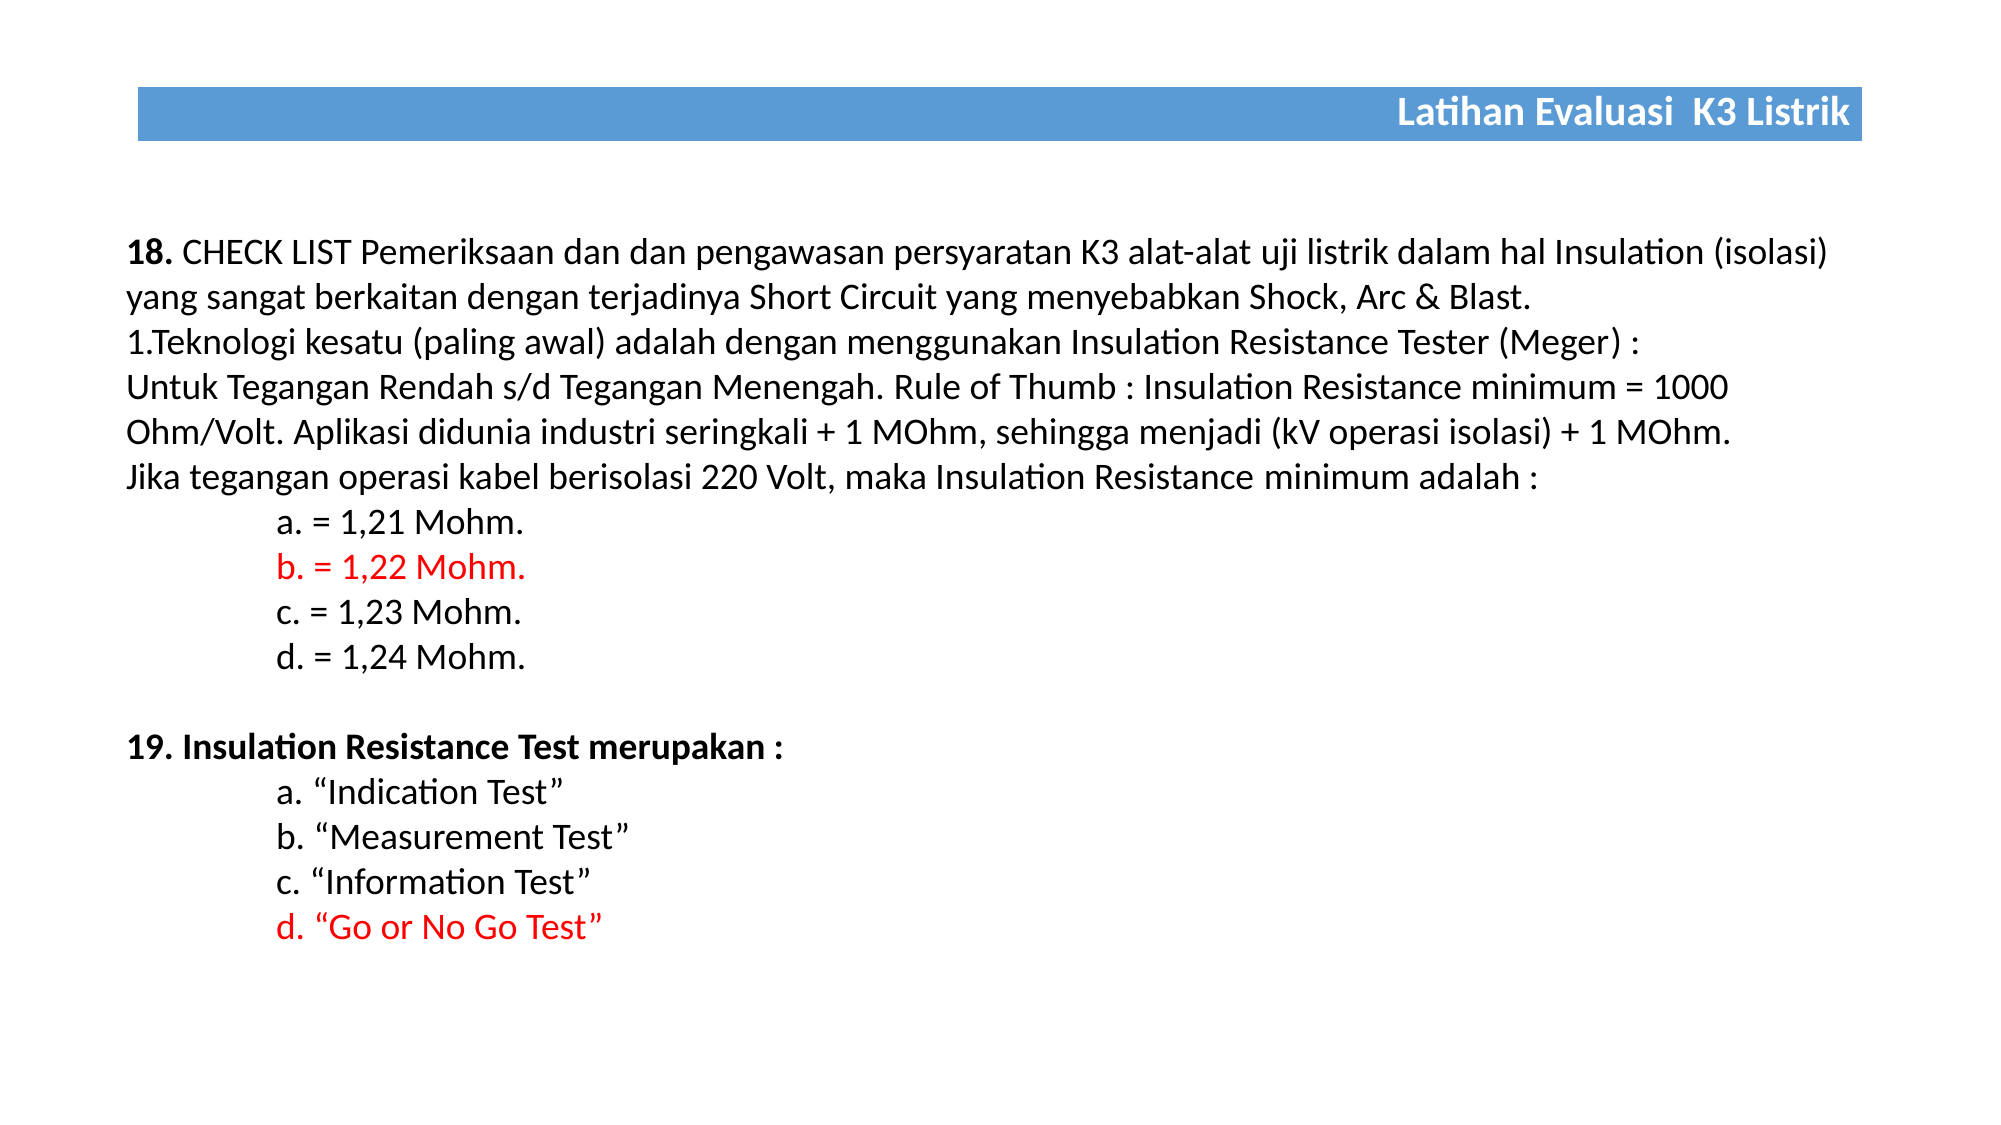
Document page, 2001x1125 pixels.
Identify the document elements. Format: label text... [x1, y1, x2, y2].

table_header Latihan Evaluasi K3 Listrik [138, 87, 1862, 141]
text_box 18. CHECK LIST Pemeriksaan dan dan pengawasan persyaratan K3 alat-alat uji listrik dalam hal Insulation (isolasi) yang sangat berkaitan dengan terjadinya Short Circuit yang menyebabkan Shock, Arc & Blast. 1.Teknologi kesatu (paling awal) adalah dengan menggunakan Insulation Resistance Tester (Meger) : Untuk Tegangan Rendah s/d Tegangan Menengah. Rule of Thumb : Insulation Resistance minimum = 1000 Ohm/Volt. Aplikasi didunia industri seringkali + 1 MOhm, sehingga menjadi (kV operasi isolasi) + 1 MOhm. Jika tegangan operasi kabel berisolasi 220 Volt, maka Insulation Resistance minimum adalah : a. = 1,21 Mohm. b. = 1,22 Mohm. c. = 1,23 Mohm. d. = 1,24 Mohm. 19. Insulation Resistance Test merupakan : a. “Indication Test” b. “Measurement Test” c. “Information Test” d. “Go or No Go Test” [111, 219, 1849, 955]
